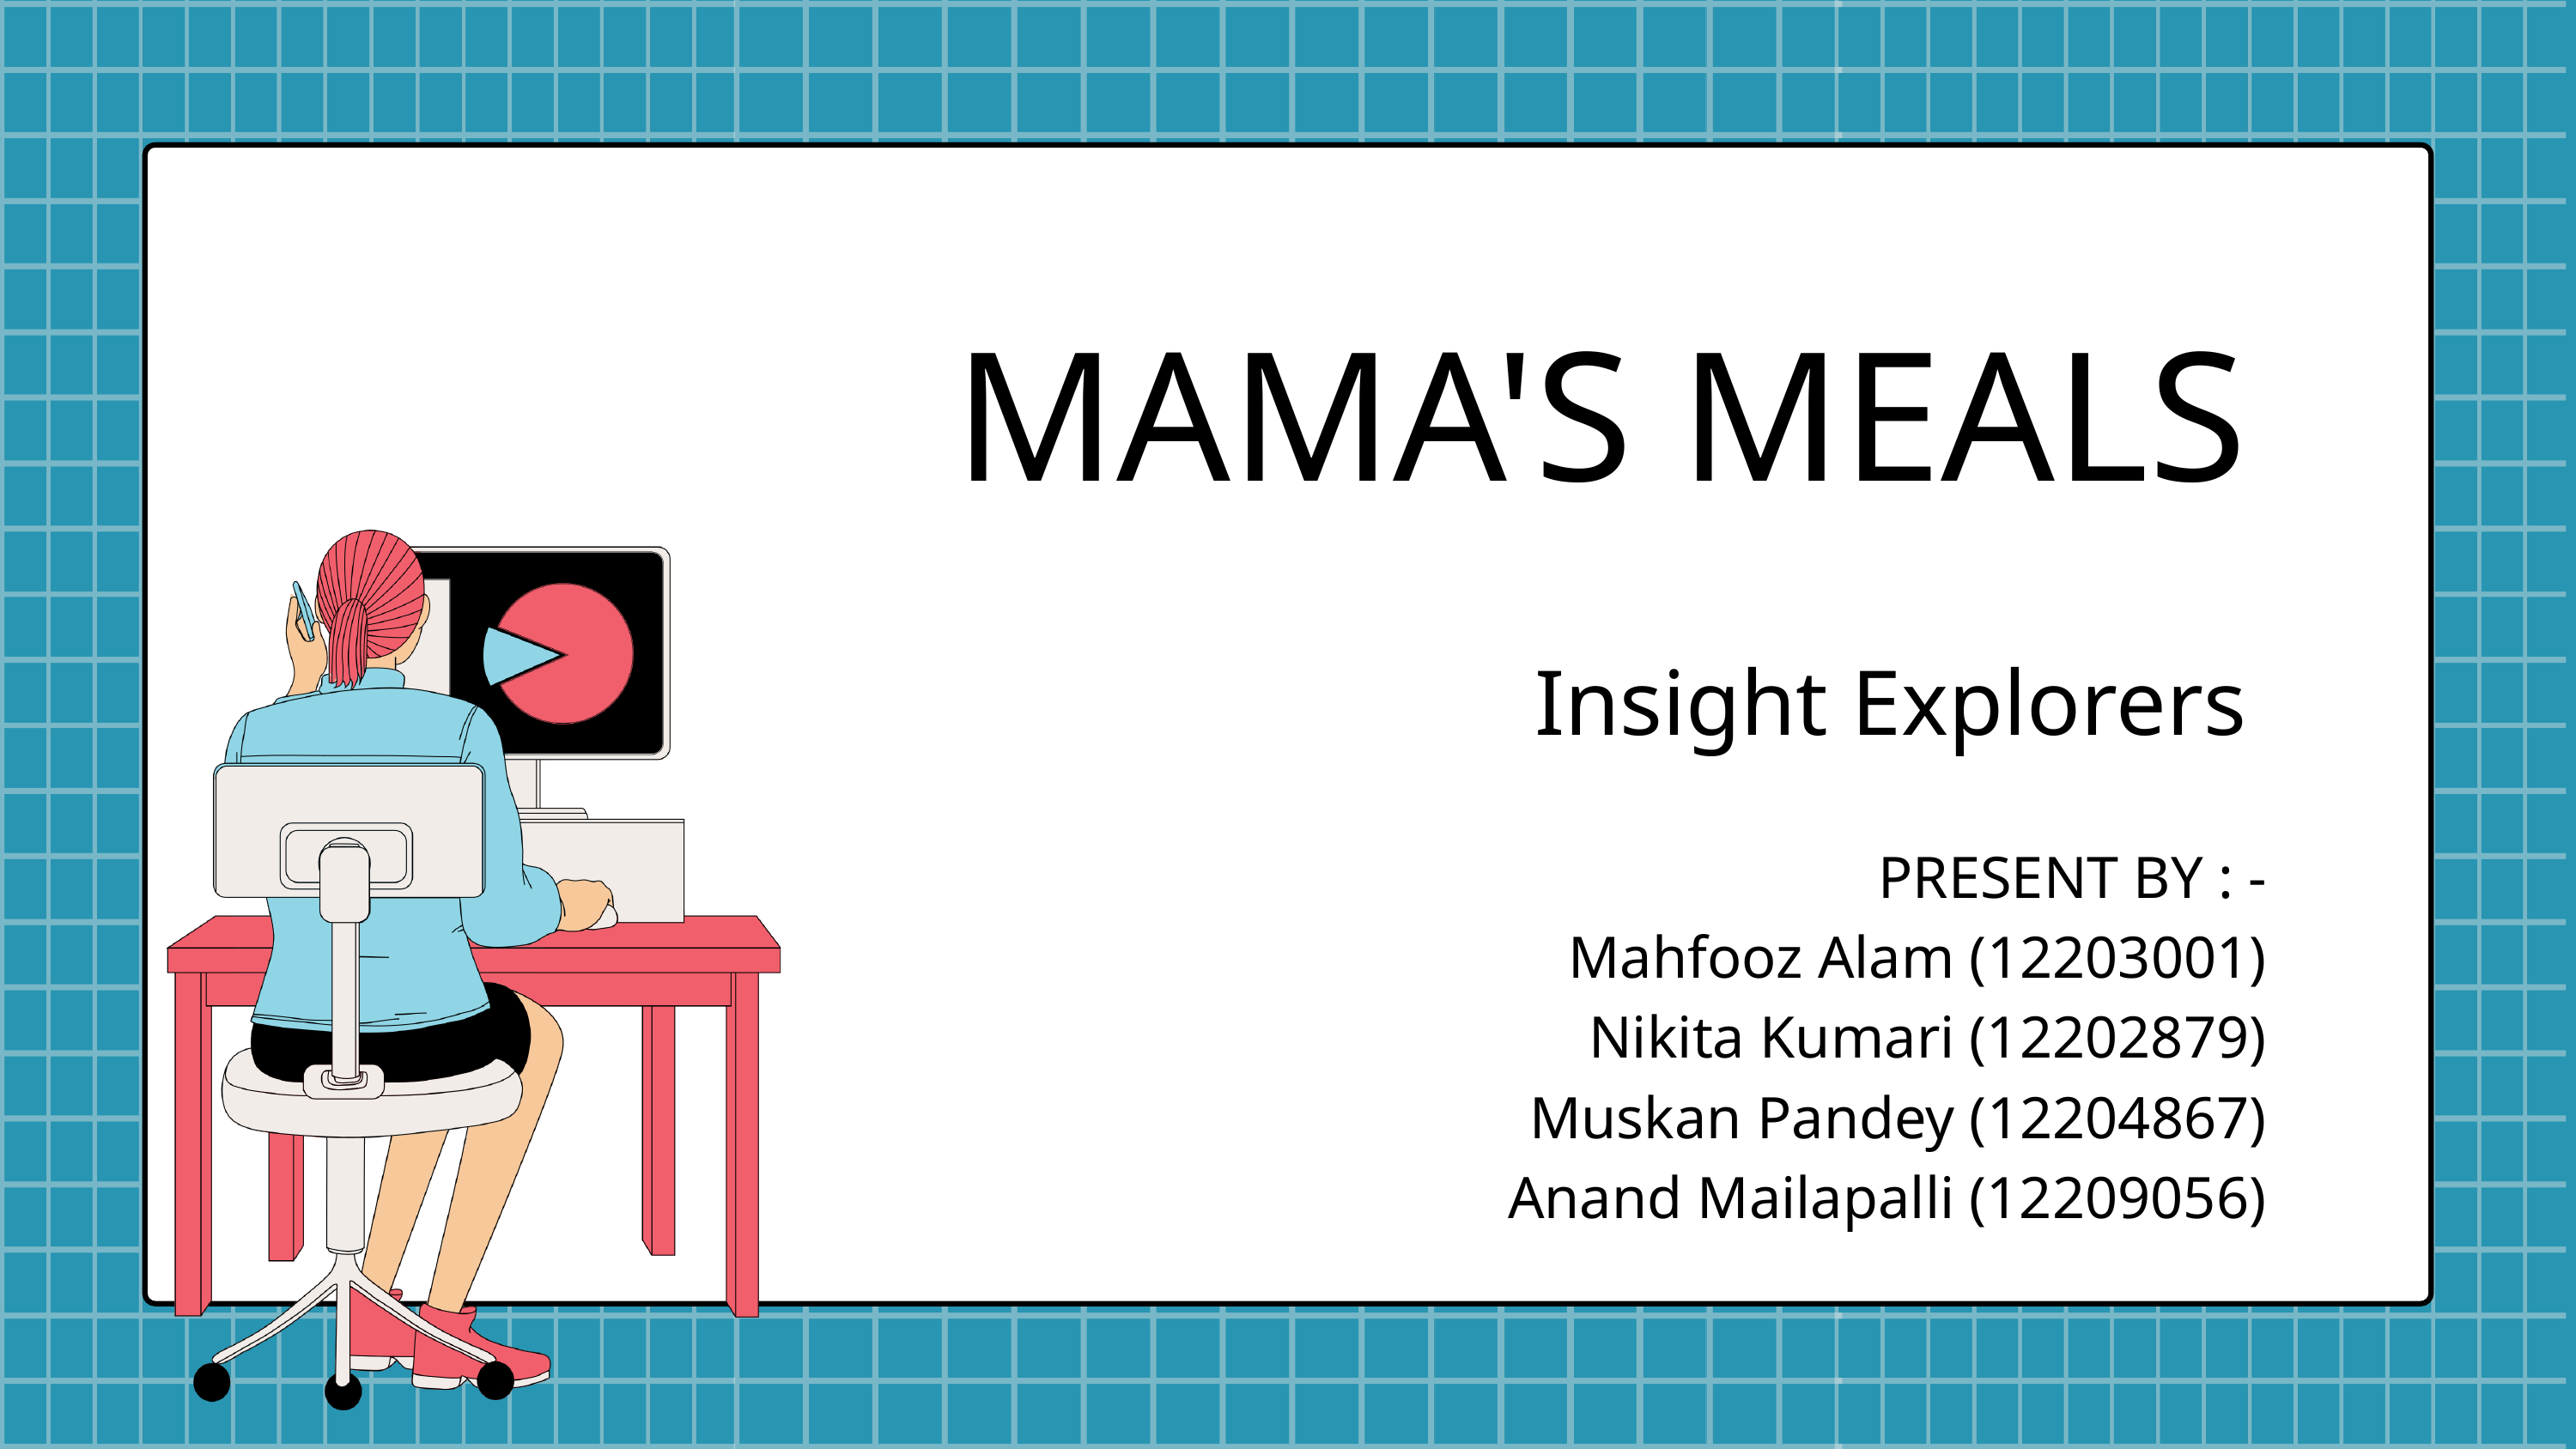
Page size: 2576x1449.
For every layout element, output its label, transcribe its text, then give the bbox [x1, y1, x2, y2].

text_box [1834, 0, 2567, 1449]
text_box [0, 0, 736, 1449]
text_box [144, 144, 2432, 1304]
text_box [736, 1307, 1834, 1449]
text_box [736, 0, 1834, 142]
text_box PRESENT BY : - Mahfooz Alam (12203001) Nikita Kumari (12202879) Muskan Pandey (12204867) Anand Mailapalli (12209056) [1114, 1304, 2268, 1311]
text_box [166, 1304, 781, 1410]
